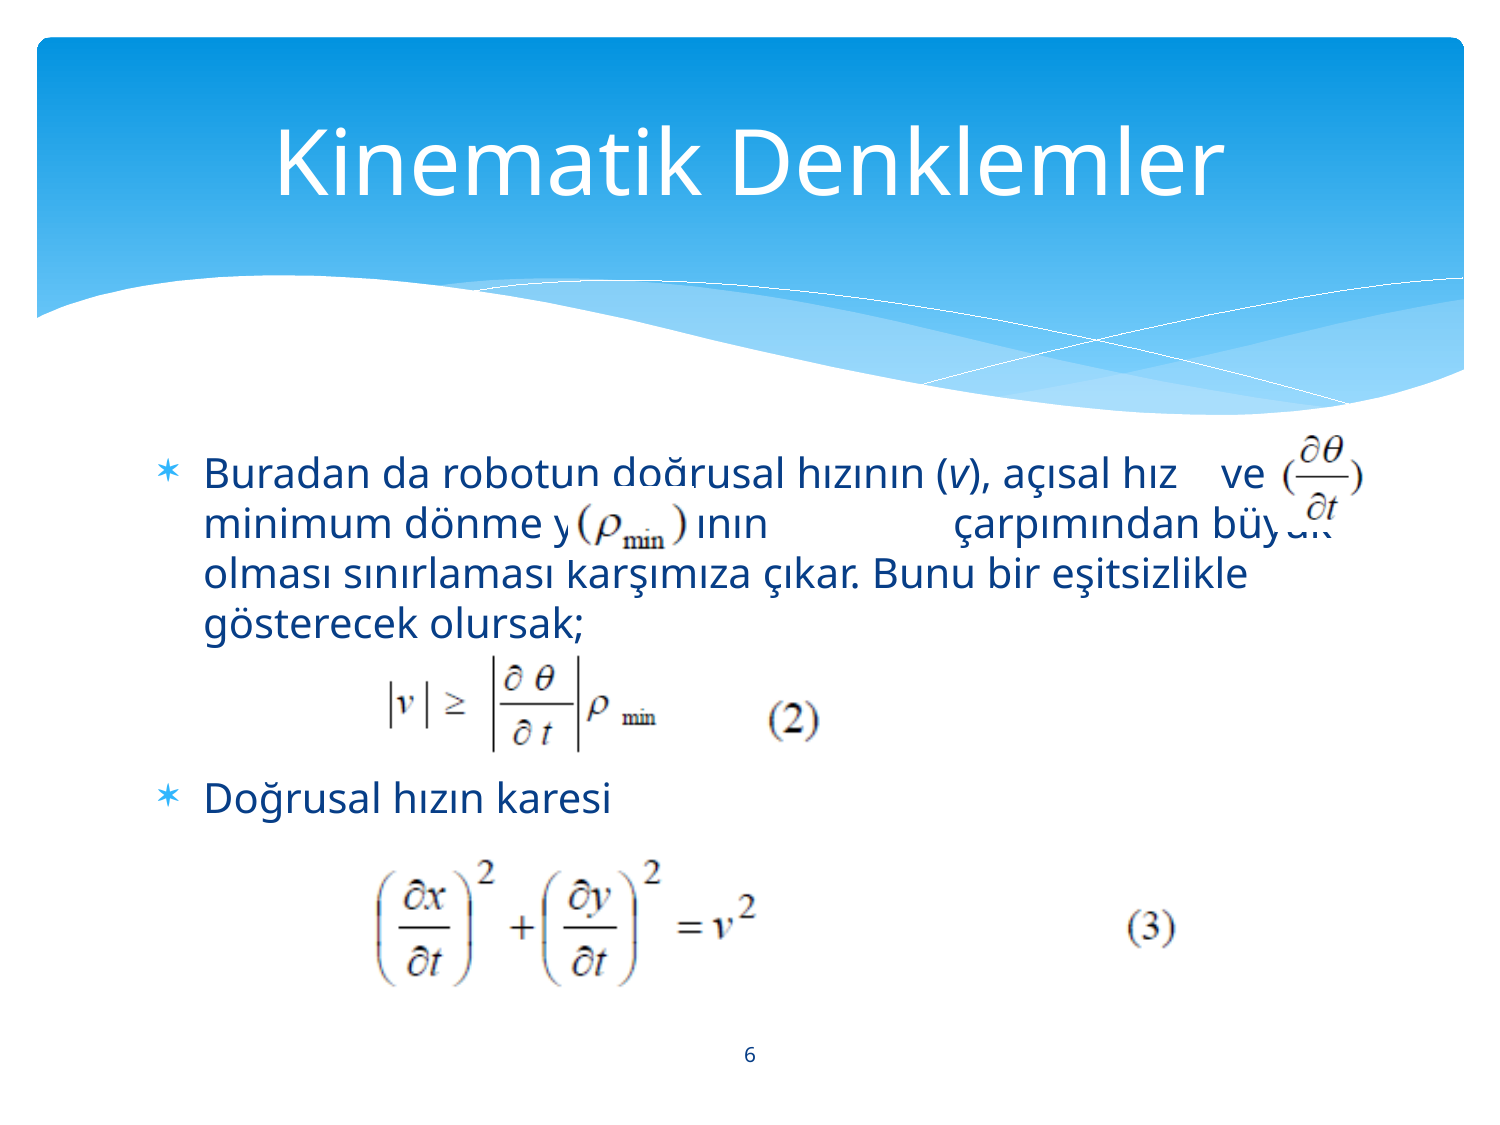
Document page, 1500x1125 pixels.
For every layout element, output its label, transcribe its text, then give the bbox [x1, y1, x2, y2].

picture [1274, 431, 1367, 532]
picture [376, 649, 676, 767]
picture [749, 683, 838, 756]
list Buradan da robotun doğrusal hızının (v), açısal hız ve minimum dönme yarıçapının çarpımından büyük olması sınırlaması karşımıza çıkar. Bunu bir eşitsizlikle gösterecek olursak; Doğrusal hızın karesi [143, 438, 1359, 1005]
title Kinematik Denklemler [75, 55, 1425, 261]
slide_number 6 [654, 1025, 846, 1086]
picture [567, 486, 694, 560]
picture [183, 837, 1204, 1001]
